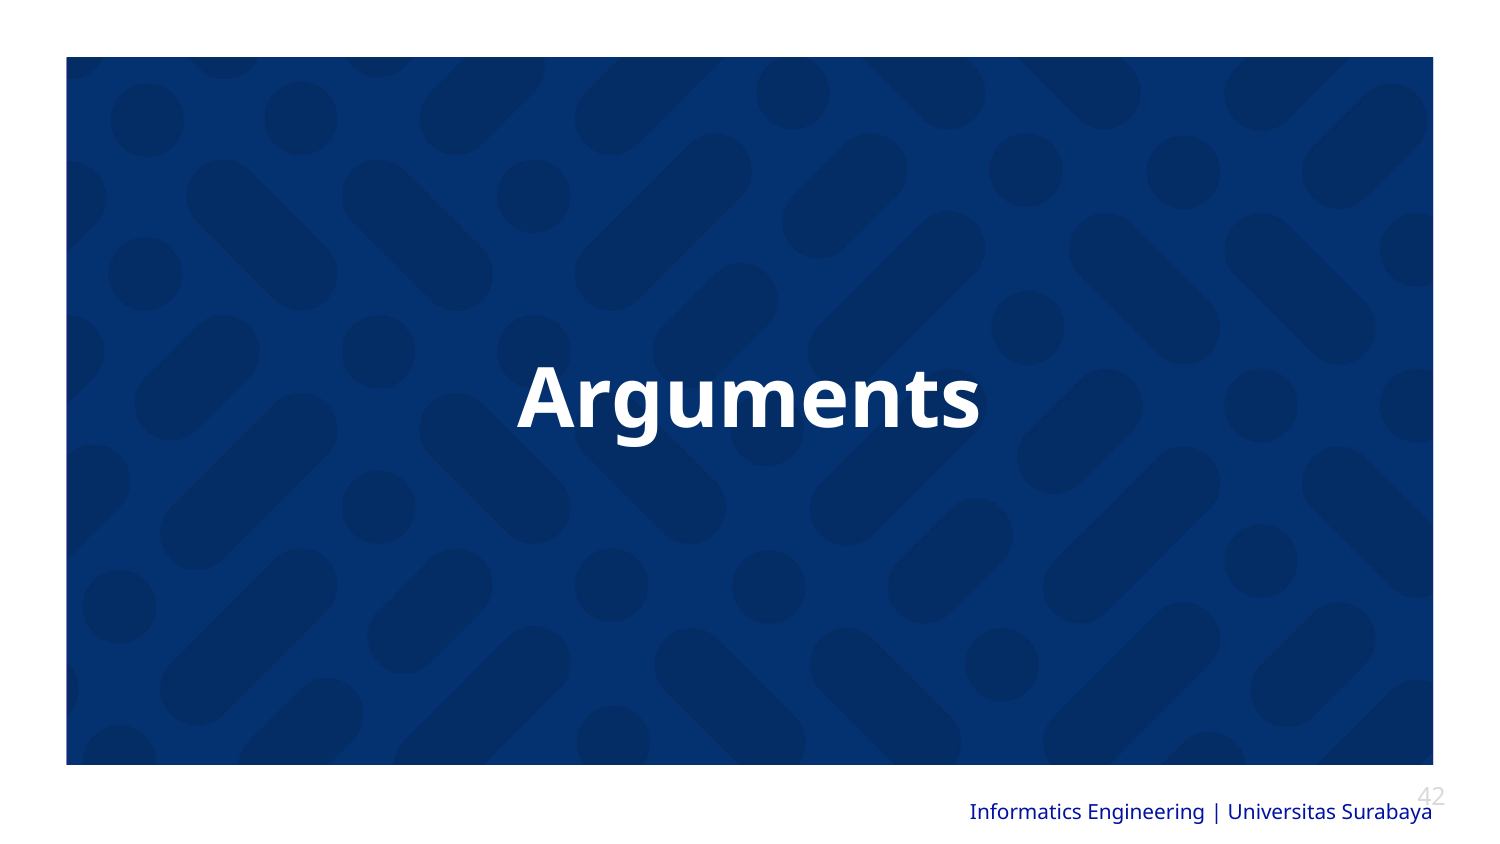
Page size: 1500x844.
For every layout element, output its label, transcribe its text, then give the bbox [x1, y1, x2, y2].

slide_number 42 [1402, 764, 1493, 830]
picture [66, 459, 1434, 765]
picture [66, 57, 1434, 379]
text_box Informatics Engineering | Universitas Surabaya [953, 791, 1448, 828]
title Arguments [0, 379, 1500, 459]
